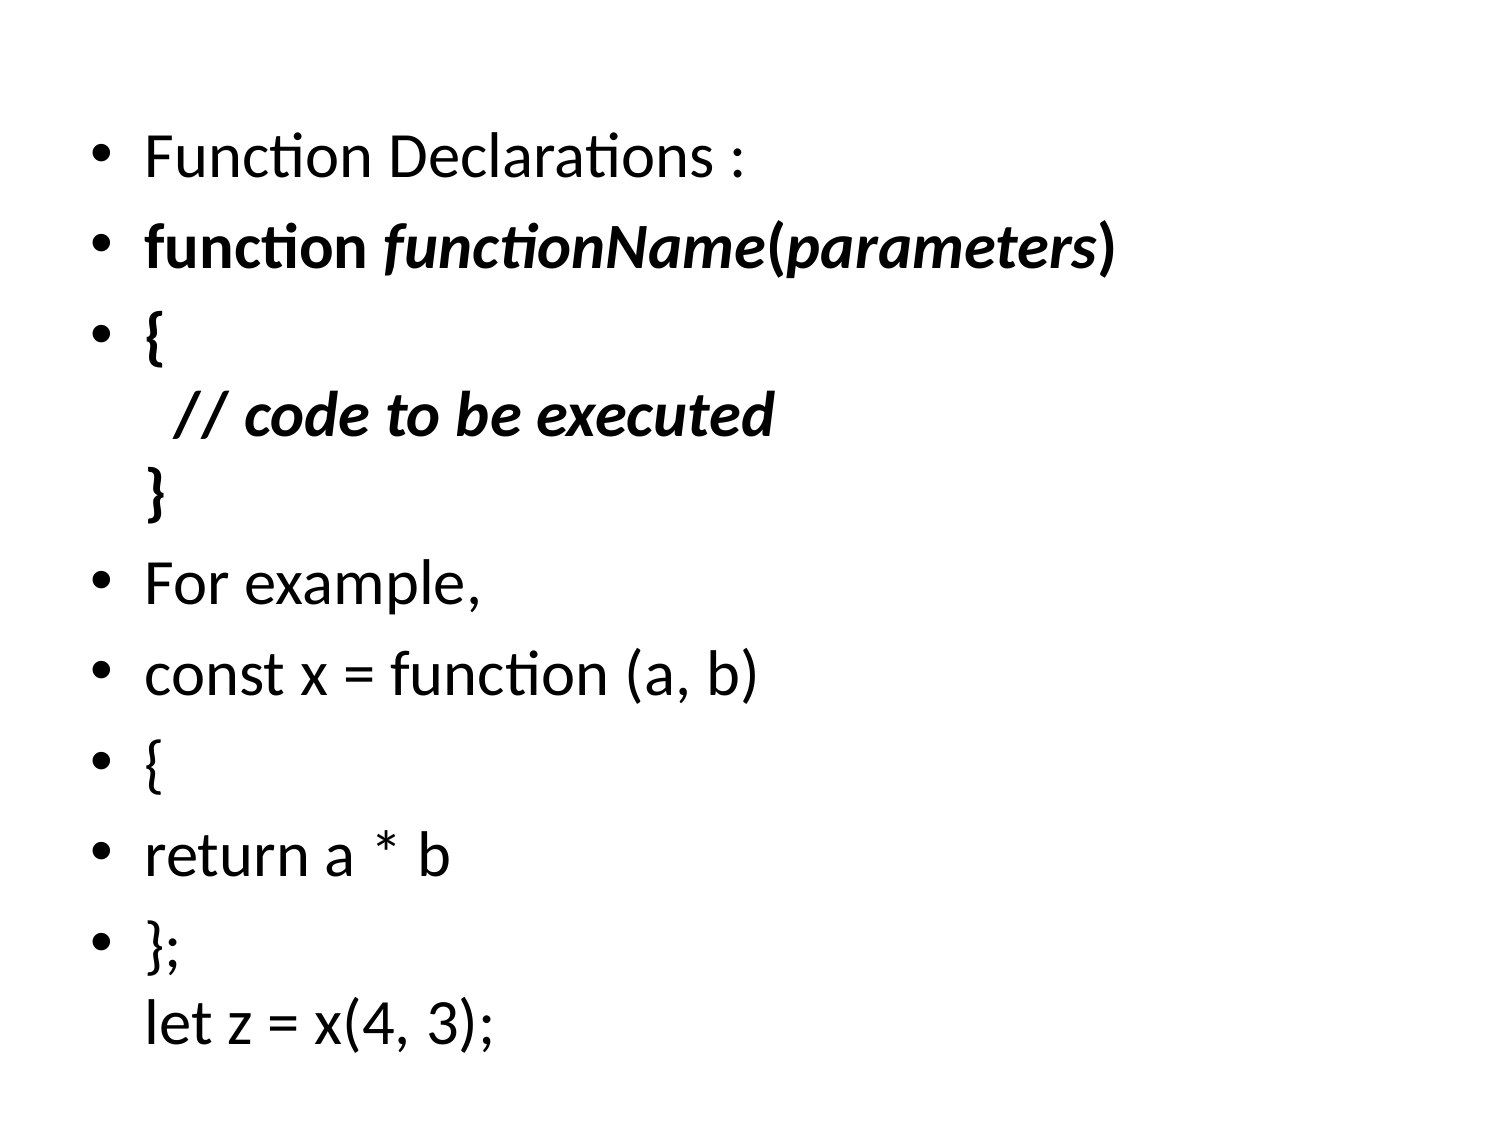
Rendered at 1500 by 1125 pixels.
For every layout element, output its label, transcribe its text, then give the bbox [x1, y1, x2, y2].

list Function Declarations : function functionName(parameters) { // code to be executed } For example, const x = function (a, b) { return a * b }; let z = x(4, 3); [75, 105, 1425, 1067]
